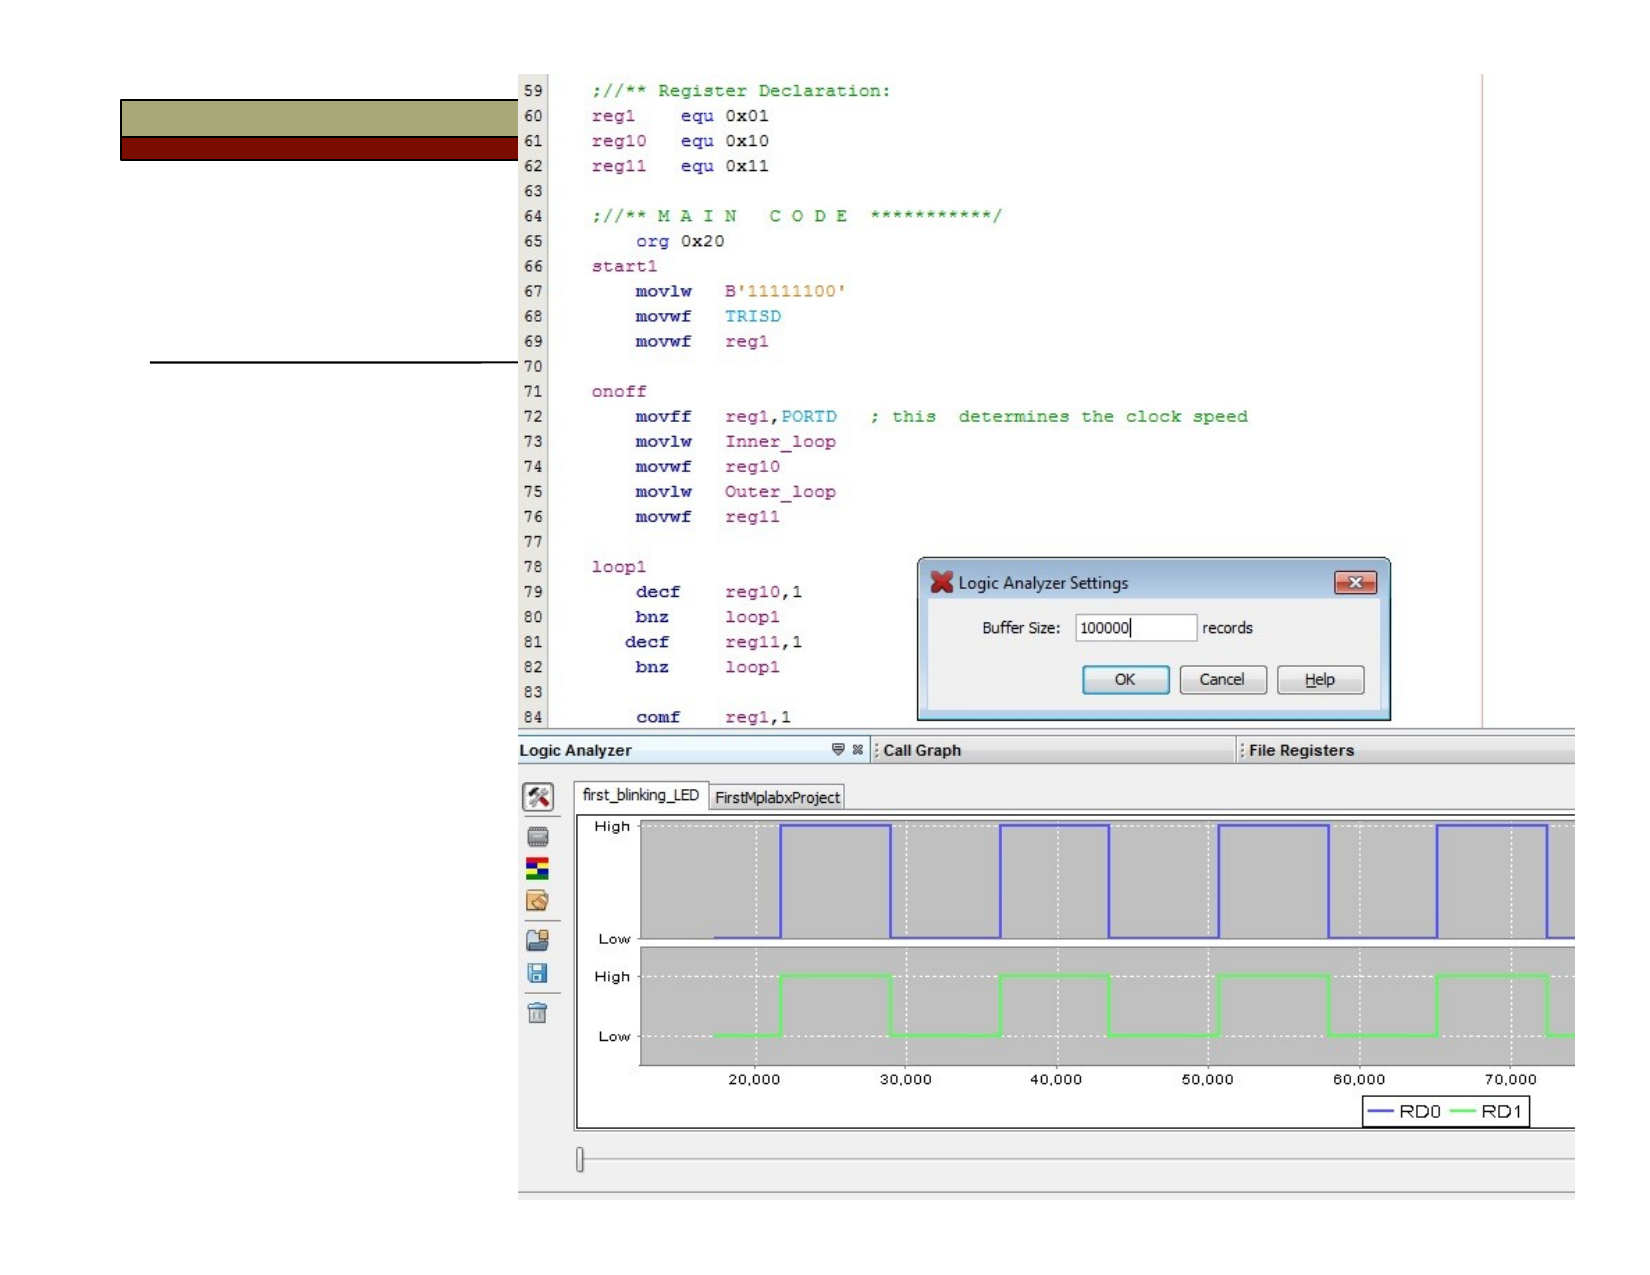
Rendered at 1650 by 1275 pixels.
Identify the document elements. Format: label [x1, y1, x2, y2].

text_box [120, 137, 518, 161]
text_box [120, 99, 518, 137]
text_box [518, 74, 1575, 1200]
